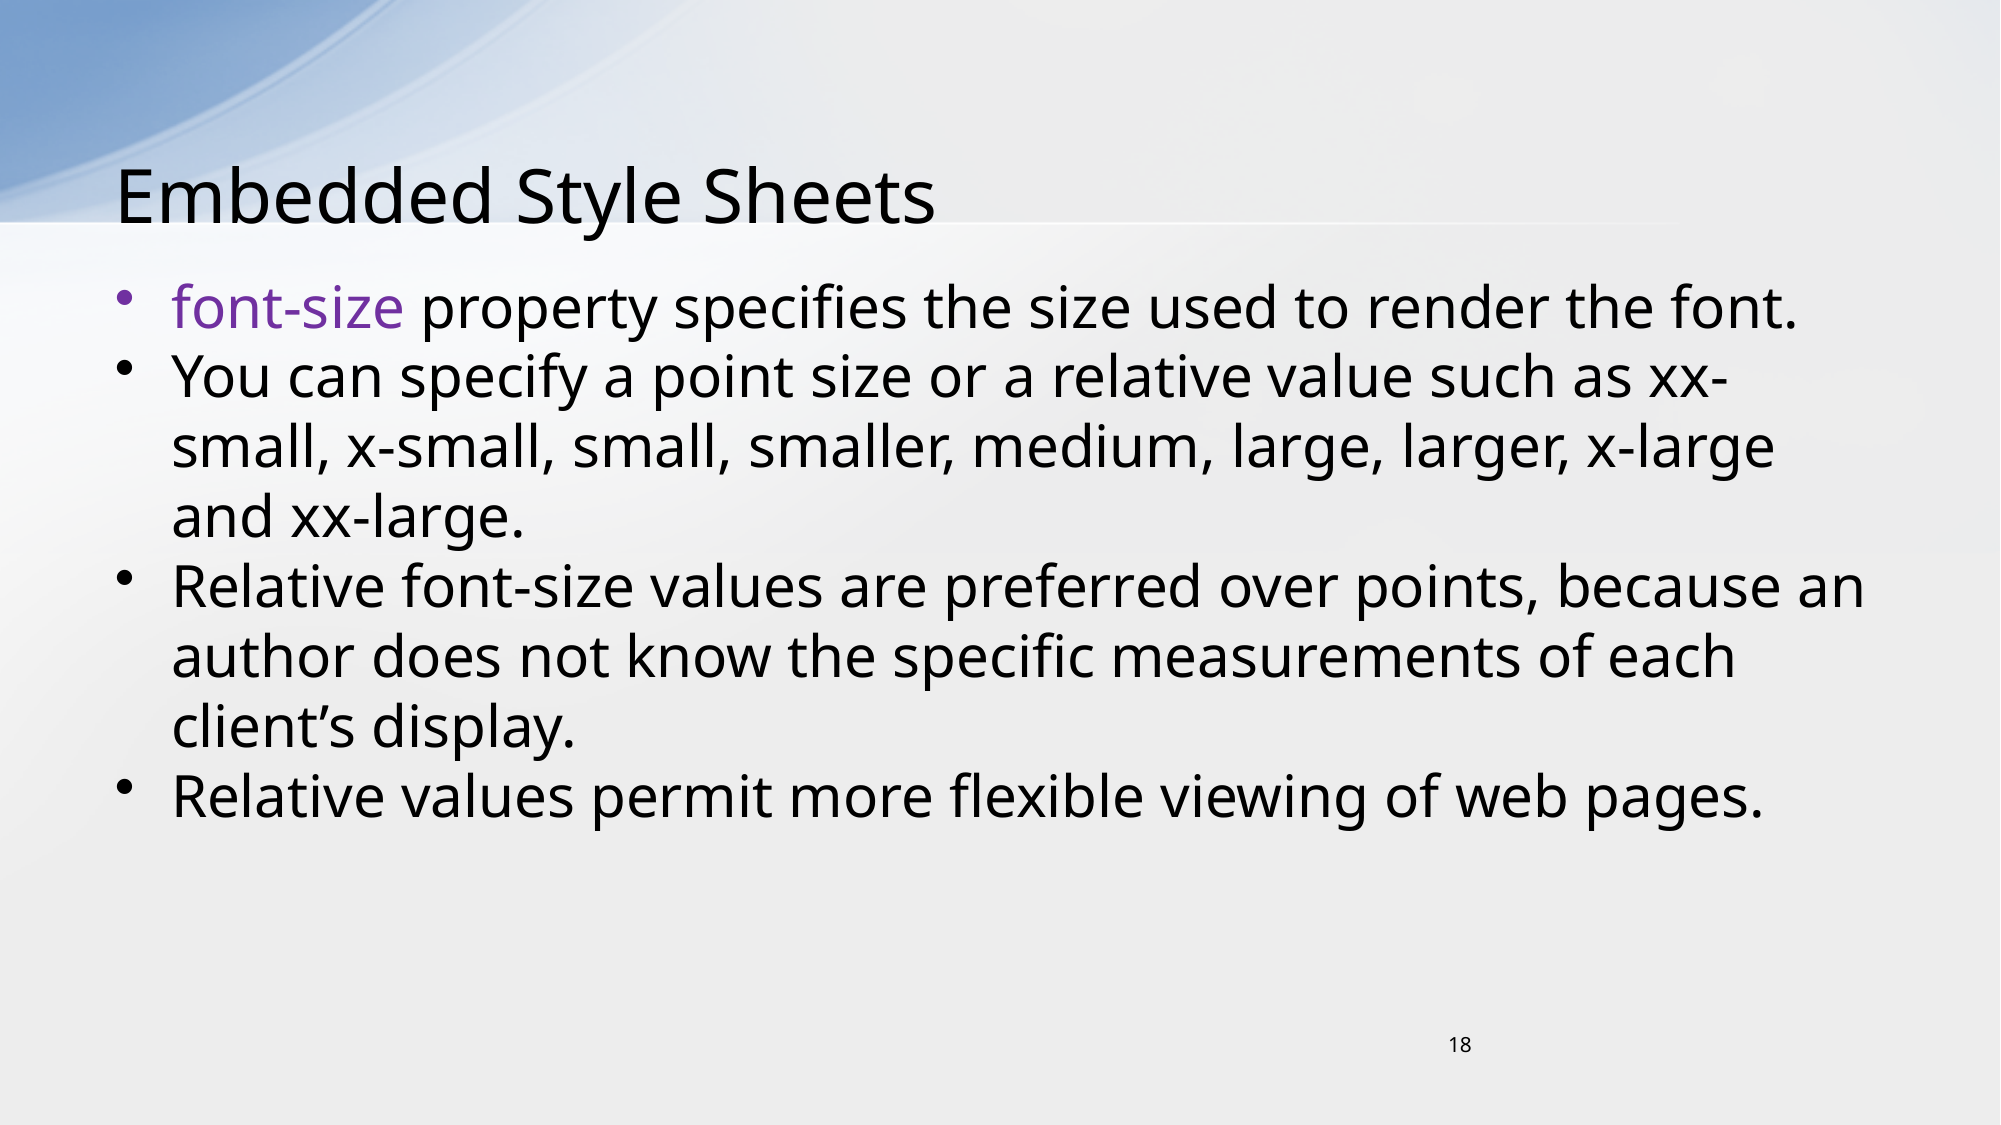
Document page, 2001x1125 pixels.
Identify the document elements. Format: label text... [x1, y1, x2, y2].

slide_number 18 [1433, 1024, 1900, 1103]
title Embedded Style Sheets [99, 58, 1900, 247]
picture [0, 0, 2000, 1125]
list font-size property specifies the size used to render the font. You can specify a point size or a relative value such as xx-small, x-small, small, smaller, medium, large, larger, x-large and xx-large. Relative font-size values are preferred over points, because an author does not know the specific measurements of each client’s display. Relative values permit more flexible viewing of web pages. [99, 262, 1900, 1005]
